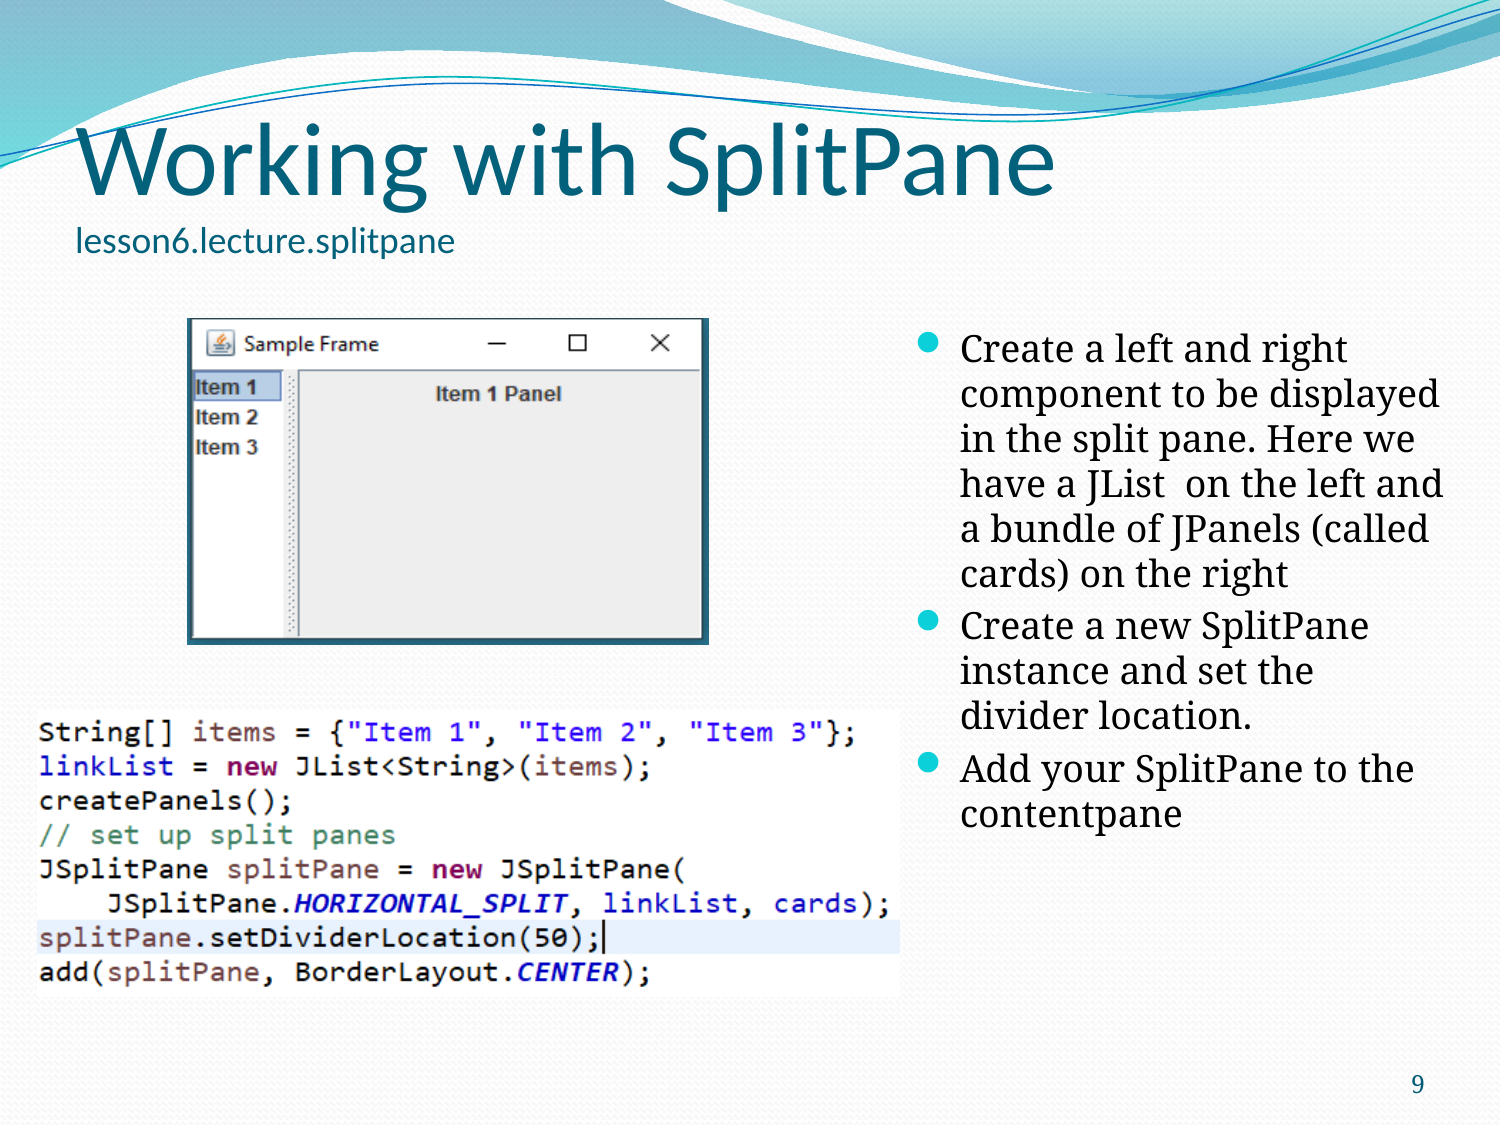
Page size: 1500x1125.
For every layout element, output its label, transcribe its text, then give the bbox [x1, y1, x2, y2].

title Working with SplitPane lesson6.lecture.splitpane [75, 73, 1425, 262]
slide_number 9 [1299, 1042, 1425, 1103]
list Create a left and right component to be displayed in the split pane. Here we have a JList on the left and a bundle of JPanels (called cards) on the right Create a new SplitPane instance and set the divider location. Add your SplitPane to the contentpane [900, 317, 1463, 1038]
picture [187, 318, 710, 645]
picture [37, 710, 901, 998]
